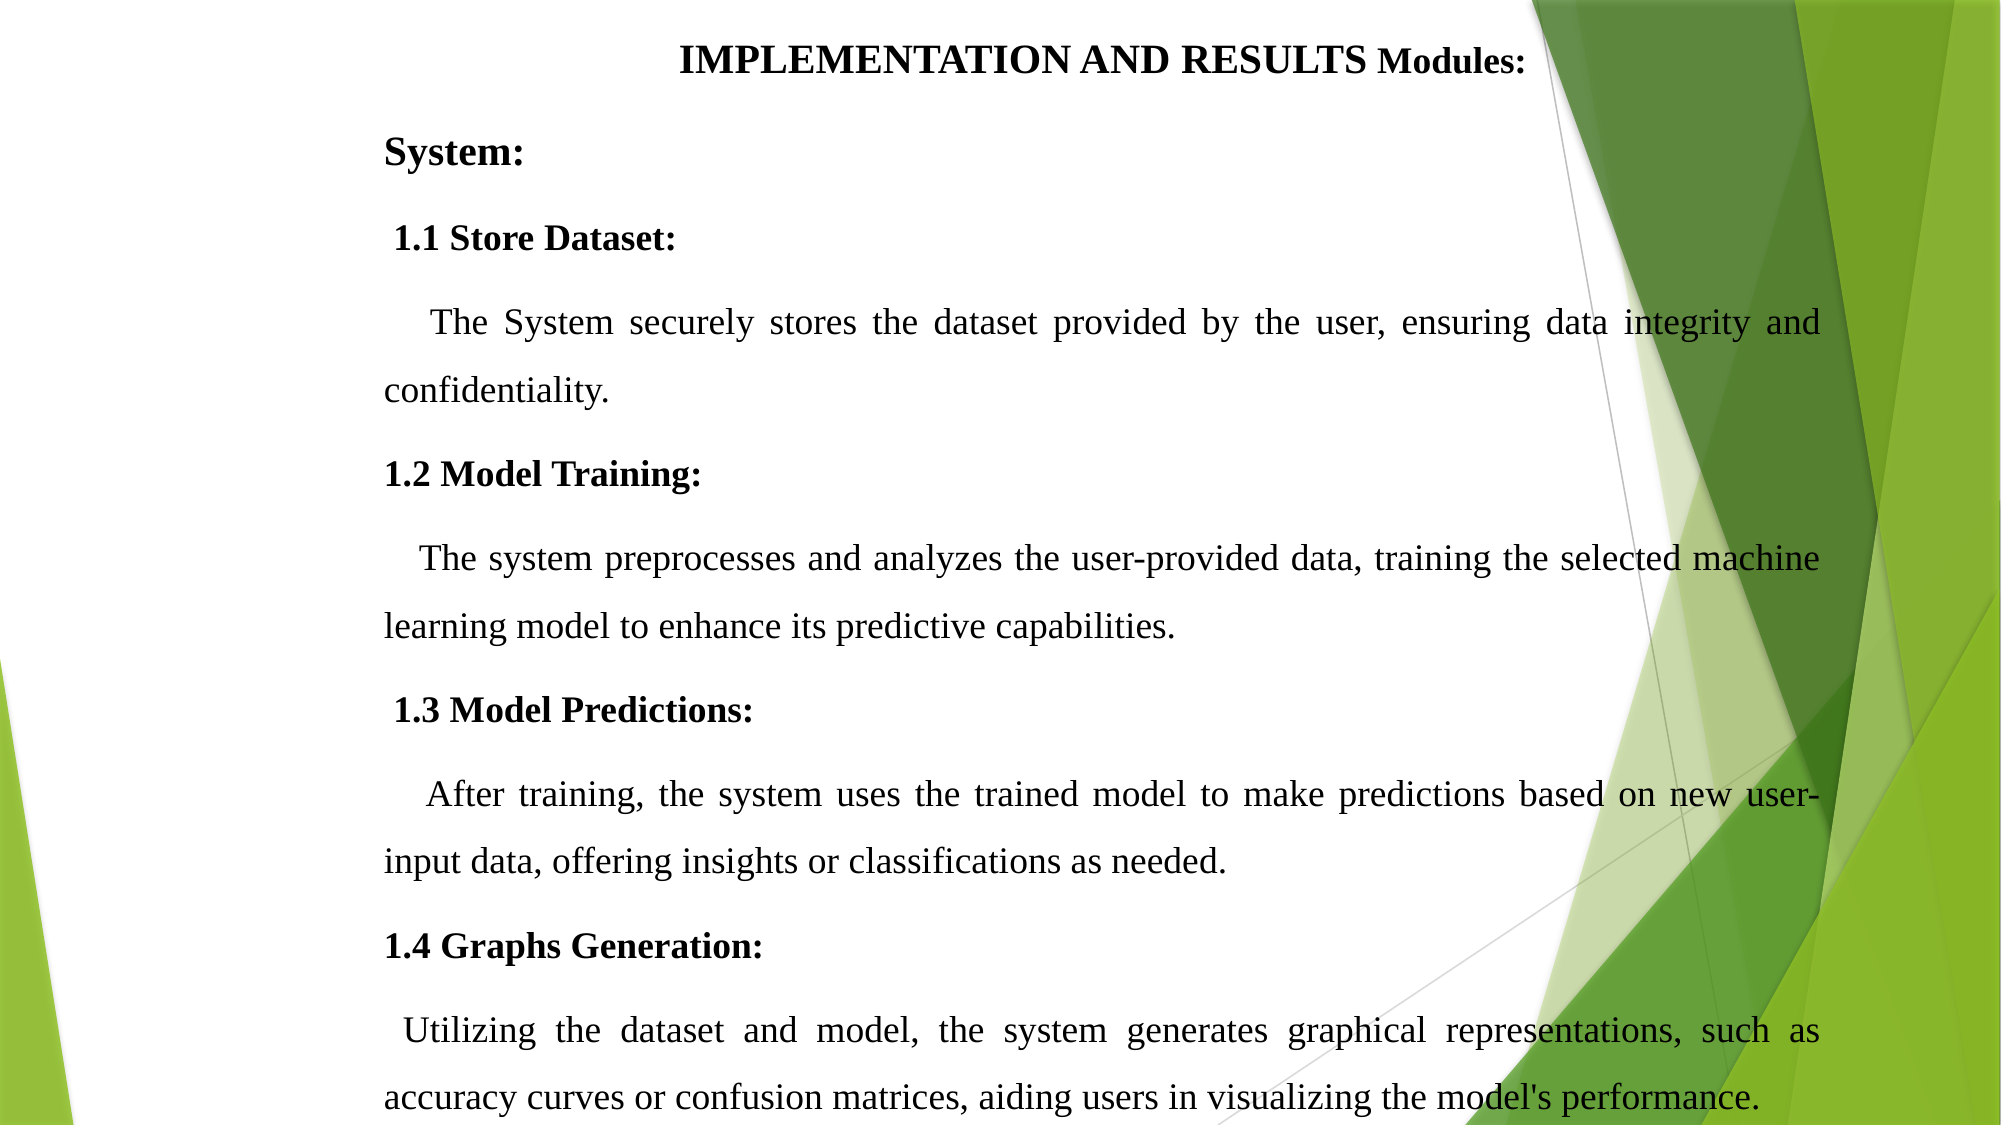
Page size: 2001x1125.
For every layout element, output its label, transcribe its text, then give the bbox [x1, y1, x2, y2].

text_box IMPLEMENTATION AND RESULTS Modules: System: 1.1 Store Dataset: The System securely stores the dataset provided by the user, ensuring data integrity and confidentiality. 1.2 Model Training: The system preprocesses and analyzes the user-provided data, training the selected machine learning model to enhance its predictive capabilities. 1.3 Model Predictions: After training, the system uses the trained model to make predictions based on new user-input data, offering insights or classifications as needed. 1.4 Graphs Generation: Utilizing the dataset and model, the system generates graphical representations, such as accuracy curves or confusion matrices, aiding users in visualizing the model's performance. [369, 0, 1838, 1125]
